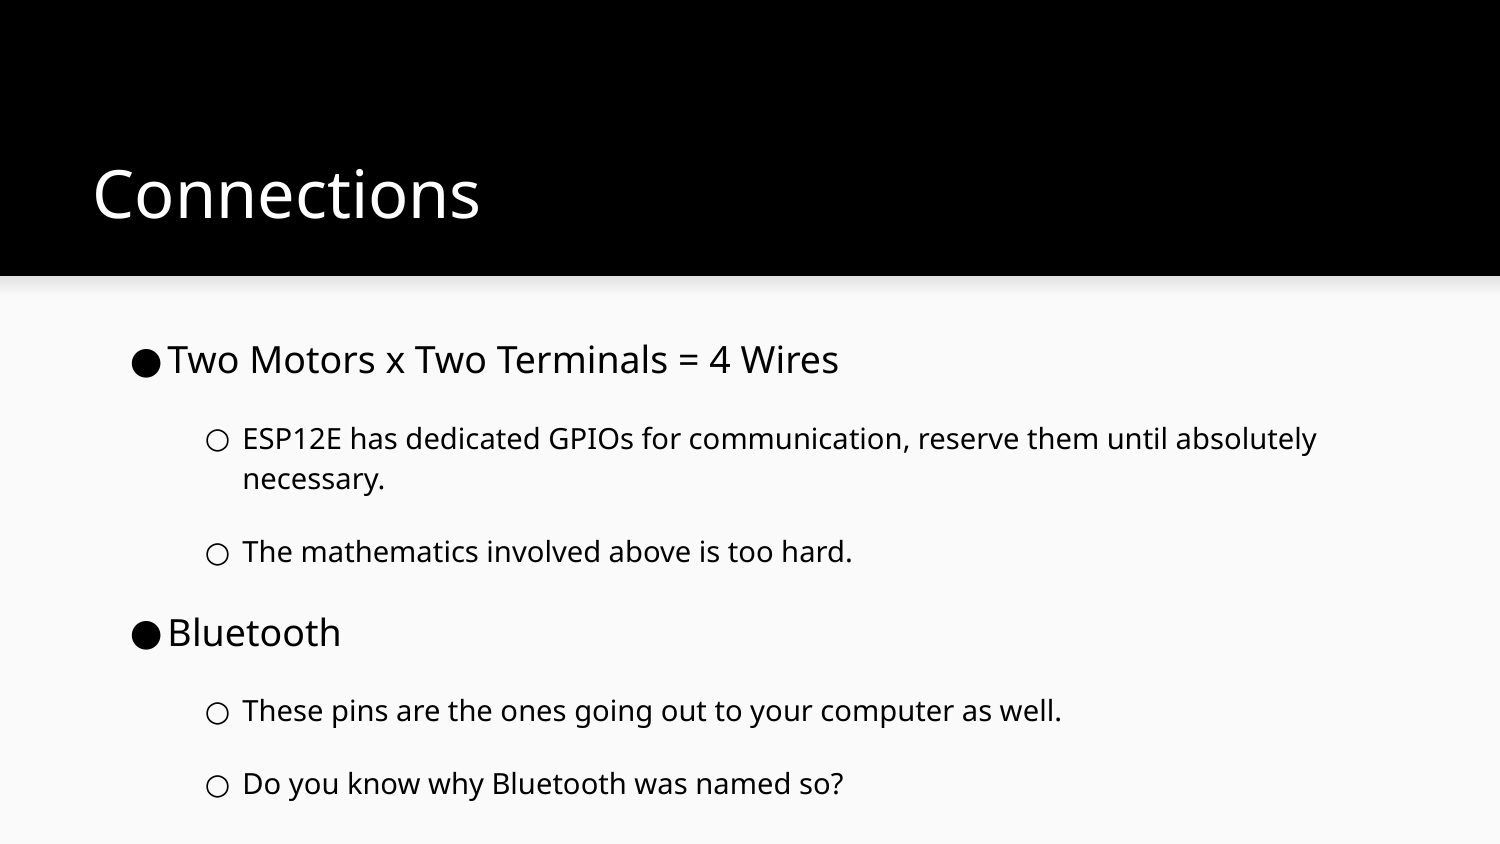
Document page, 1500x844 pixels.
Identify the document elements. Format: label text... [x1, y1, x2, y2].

title Connections [77, 121, 1427, 248]
list Two Motors x Two Terminals = 4 Wires ESP12E has dedicated GPIOs for communication, reserve them until absolutely necessary. The mathematics involved above is too hard. Bluetooth These pins are the ones going out to your computer as well. Do you know why Bluetooth was named so? MFRC522 Use the dedicated GPIO pins we saved above. This works on SPI. Read about SPI, I2C, One-Wire protocols. What is the common serial connection (Rx, Tx) usually called? [77, 314, 1427, 785]
